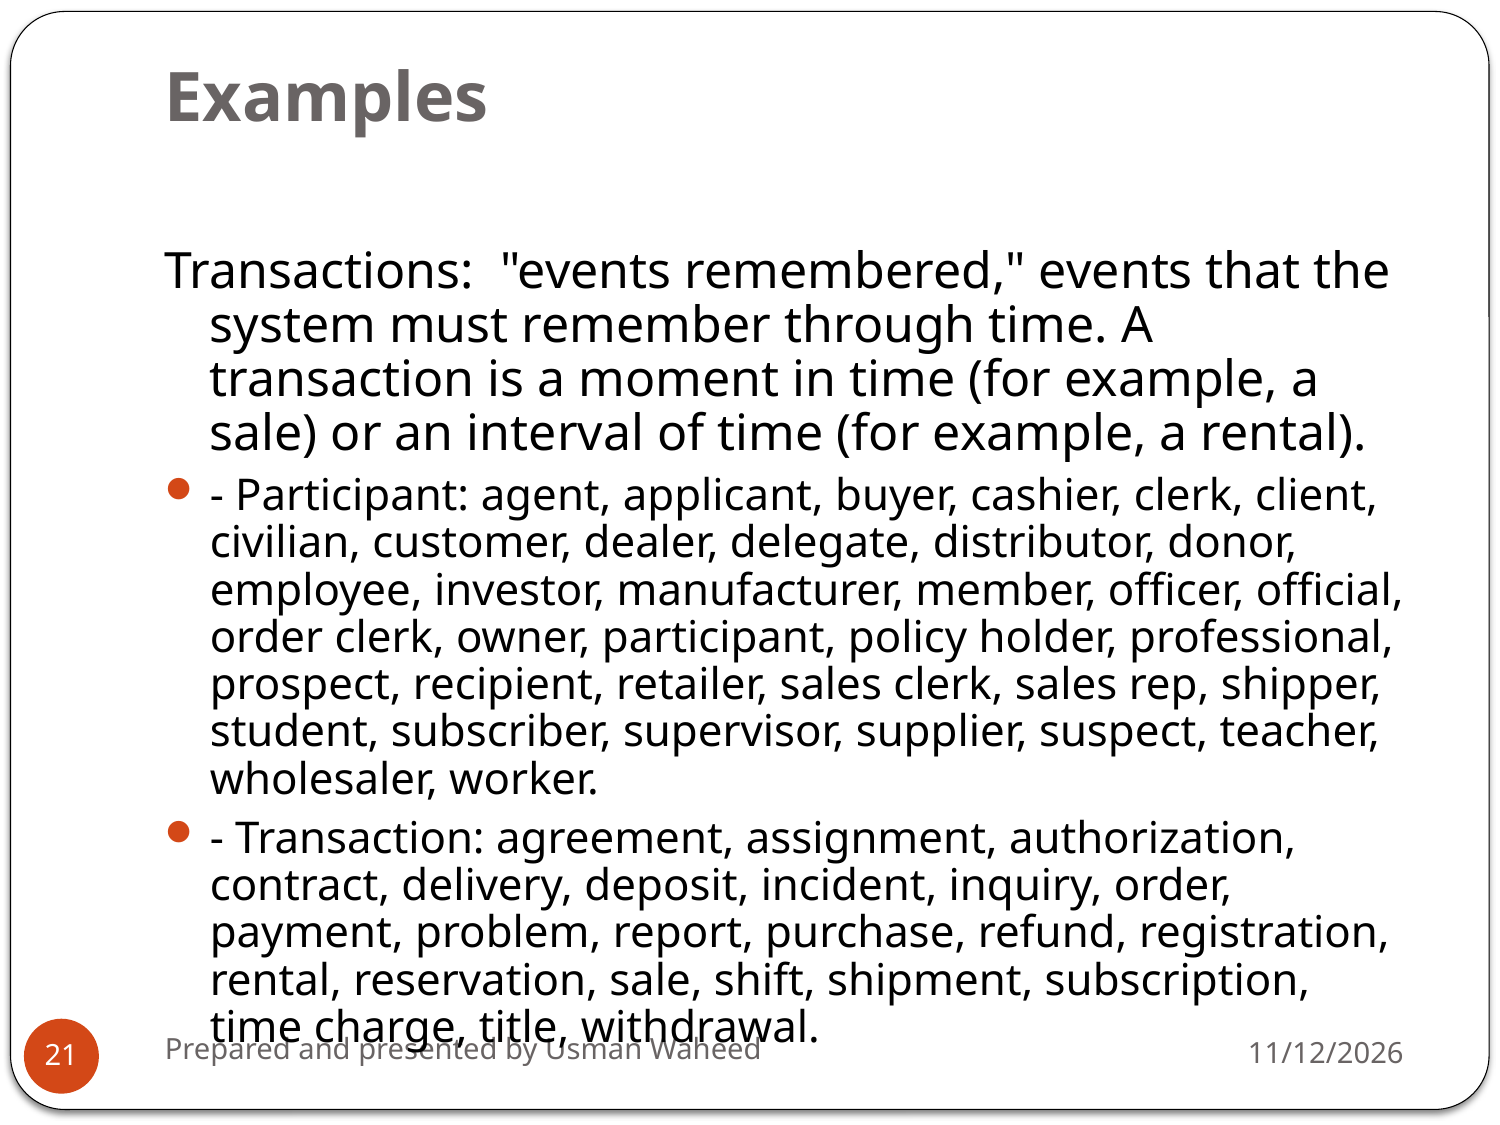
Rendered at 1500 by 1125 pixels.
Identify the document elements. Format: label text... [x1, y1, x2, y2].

slide_number 21 [23, 1018, 99, 1094]
list Transactions: "events remembered," events that the system must remember through time. A transaction is a moment in time (for example, a sale) or an interval of time (for example, a rental). - Participant: agent, applicant, buyer, cashier, clerk, client, civilian, customer, dealer, delegate, distributor, donor, employee, investor, manufacturer, member, officer, official, order clerk, owner, participant, policy holder, professional, prospect, recipient, retailer, sales clerk, sales rep, shipper, student, subscriber, supervisor, supplier, suspect, teacher, wholesaler, worker. - Transaction: agreement, assignment, authorization, contract, delivery, deposit, incident, inquiry, order, payment, problem, report, purchase, refund, registration, rental, reservation, sale, shift, shipment, subscription, time charge, title, withdrawal. [150, 237, 1425, 988]
footer Prepared and presented by Usman Waheed [150, 1012, 800, 1088]
title Examples [150, 45, 1425, 233]
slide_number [1012, 1015, 1419, 1094]
